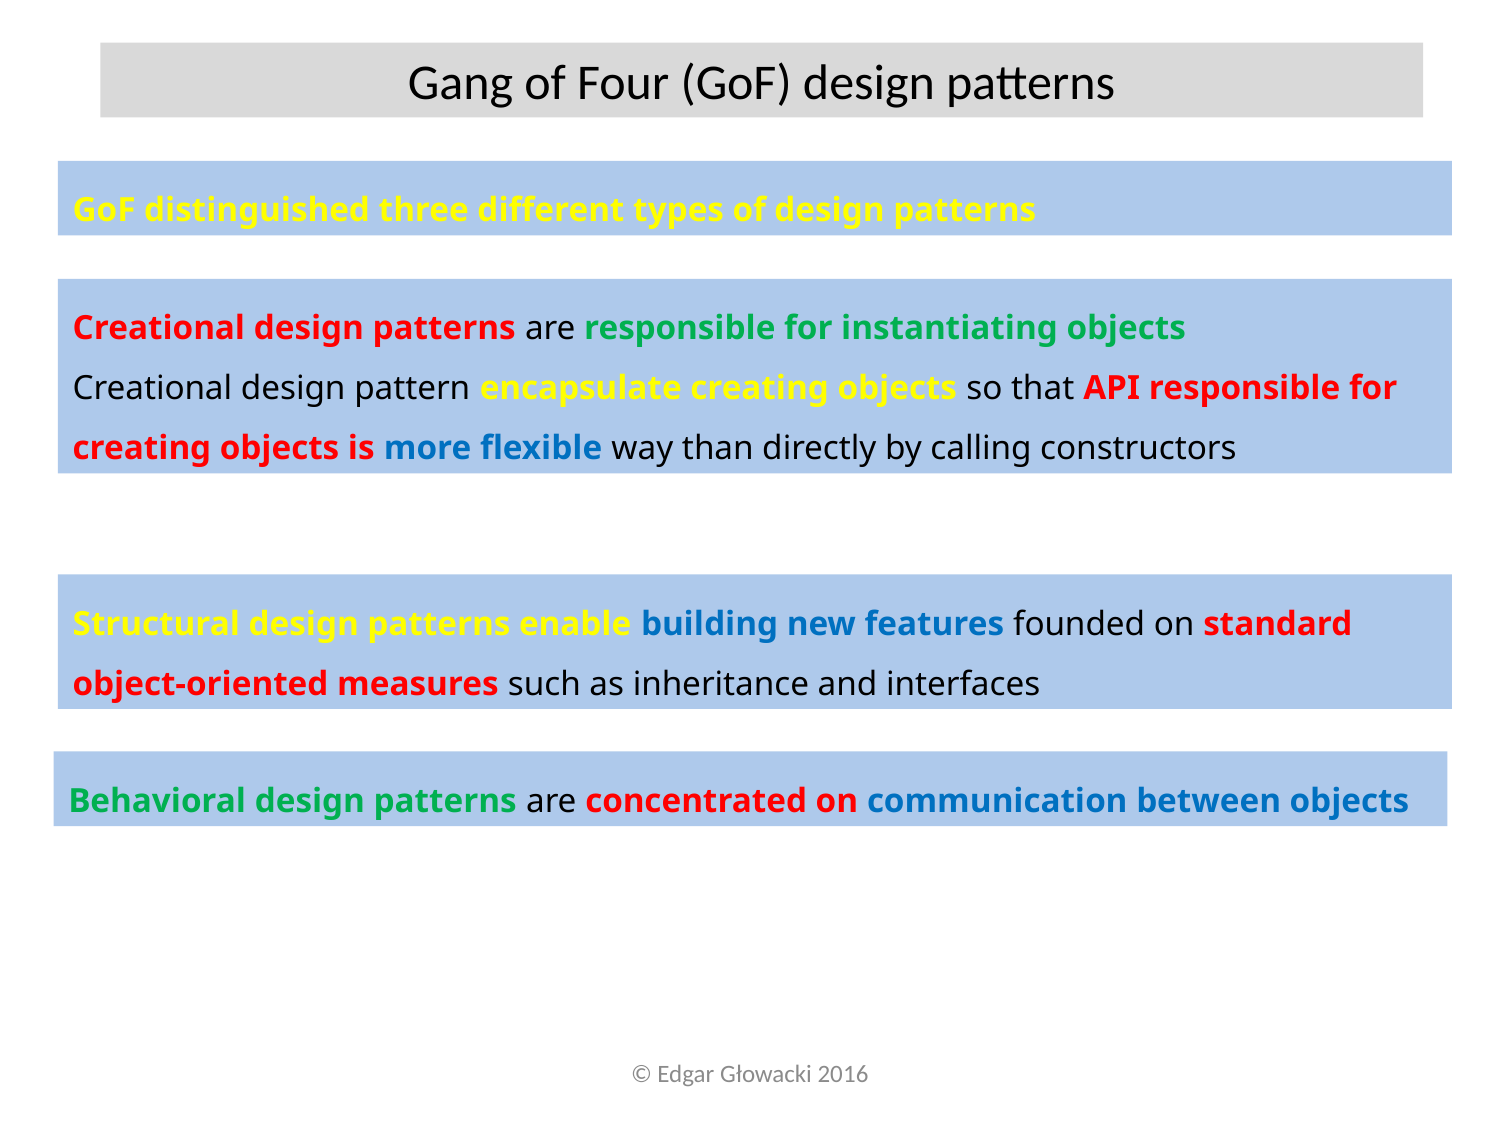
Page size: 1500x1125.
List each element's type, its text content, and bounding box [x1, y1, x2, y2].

text_box Creational design patterns are responsible for instantiating objects Creational design pattern encapsulate creating objects so that API responsible for creating objects is more flexible way than directly by calling constructors [57, 278, 1452, 474]
text_box GoF distinguished three different types of design patterns [57, 160, 1452, 236]
footer © Edgar Głowacki 2016 [512, 1042, 988, 1103]
text_box Behavioral design patterns are concentrated on communication between objects [53, 751, 1448, 827]
text_box Gang of Four (GoF) design patterns [100, 42, 1424, 118]
text_box Structural design patterns enable building new features founded on standard object-oriented measures such as inheritance and interfaces [57, 574, 1452, 709]
